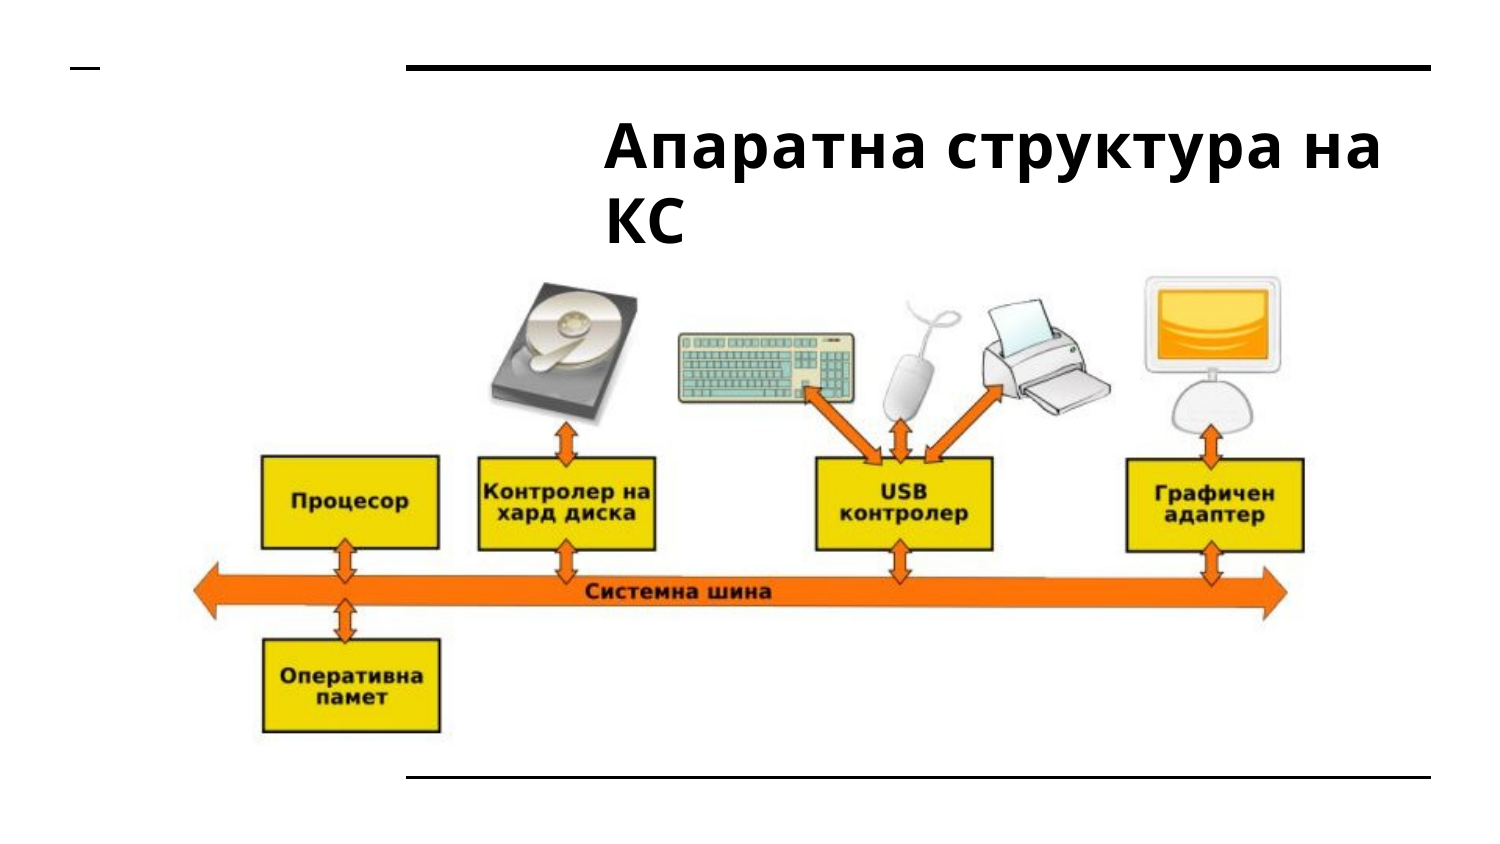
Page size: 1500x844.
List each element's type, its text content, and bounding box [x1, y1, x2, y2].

title Апаратна структура на КС [97, 103, 1419, 256]
picture [177, 266, 1316, 746]
